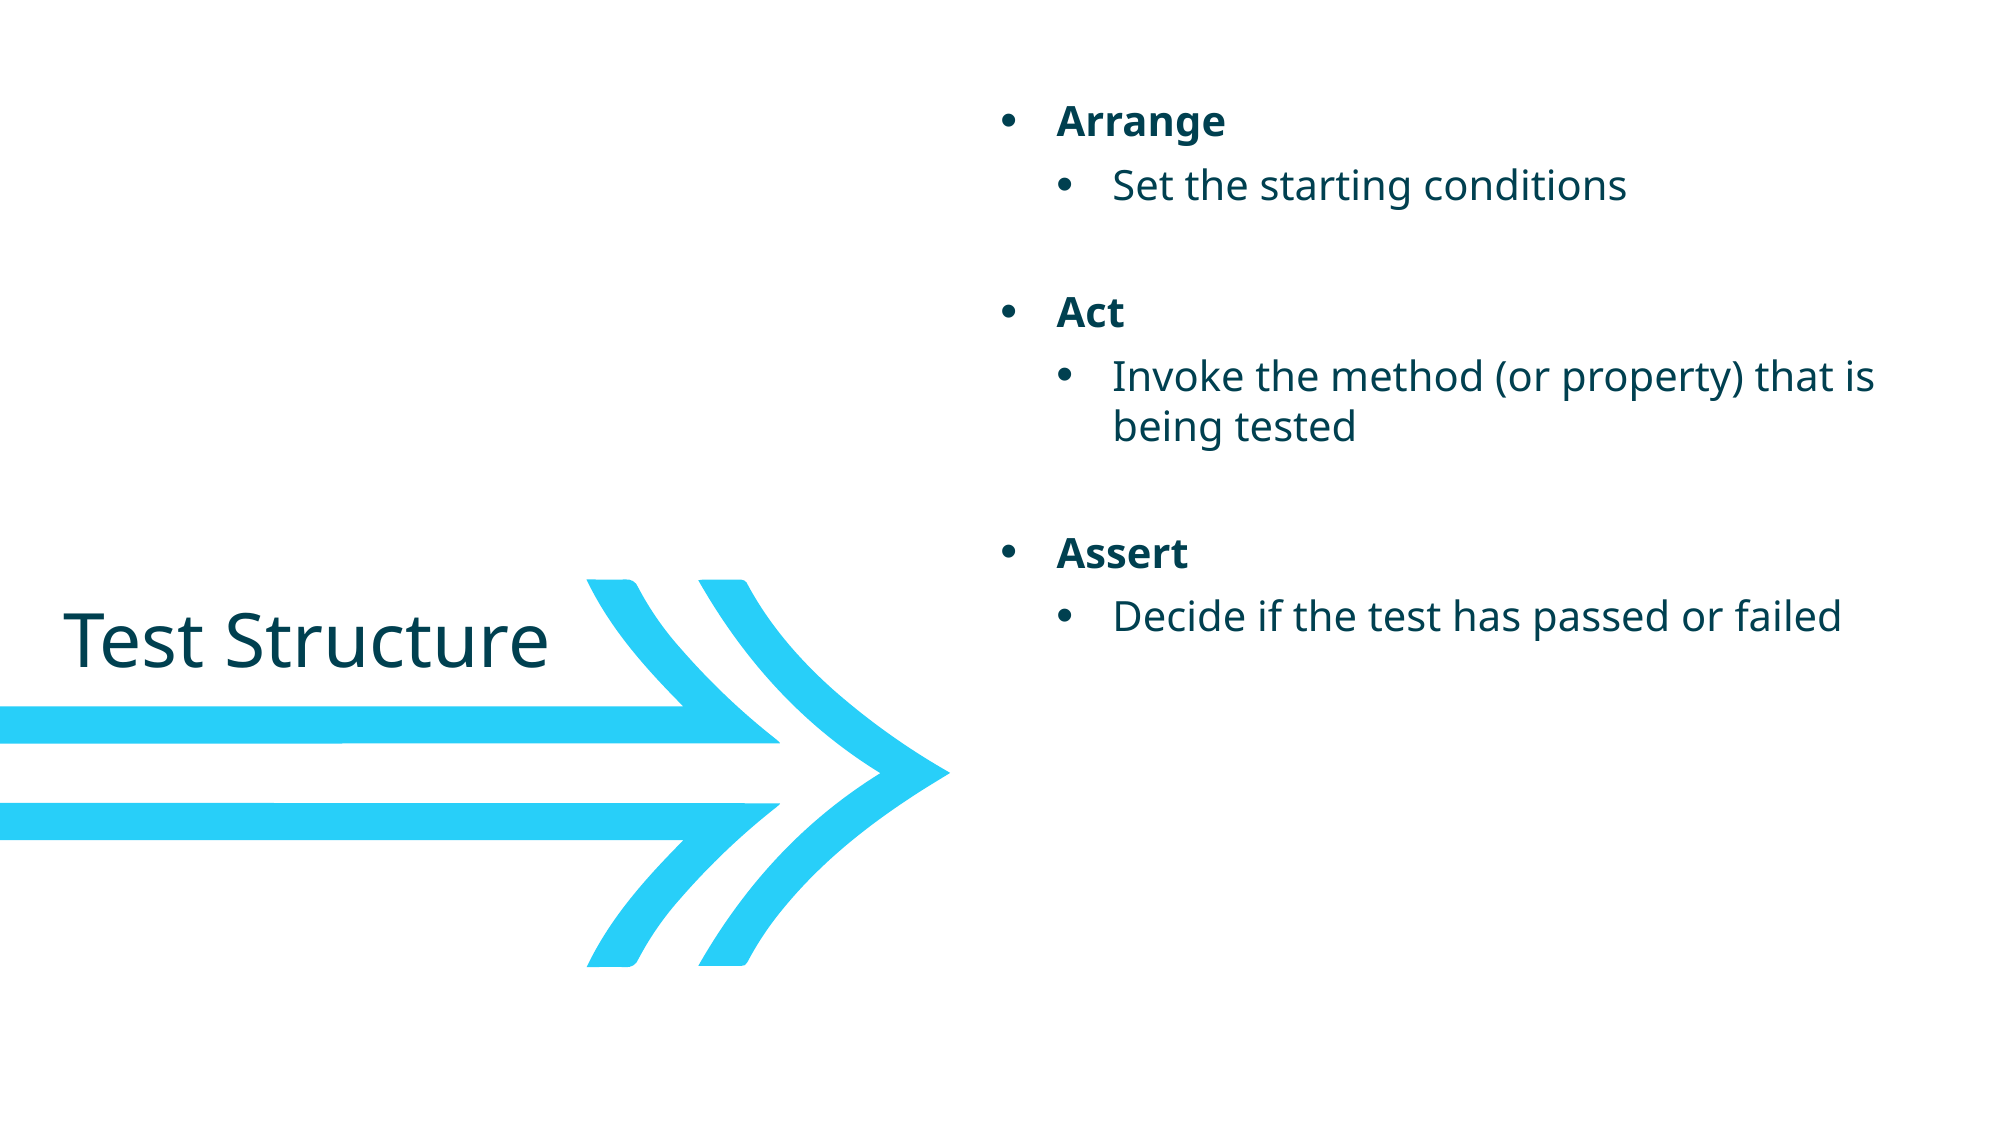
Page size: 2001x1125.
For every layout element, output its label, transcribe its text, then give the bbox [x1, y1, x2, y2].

list Arrange Set the starting conditions Act Invoke the method (or property) that is being tested Assert Decide if the test has passed or failed [1000, 95, 1939, 1063]
list Test Structure [63, 203, 670, 683]
